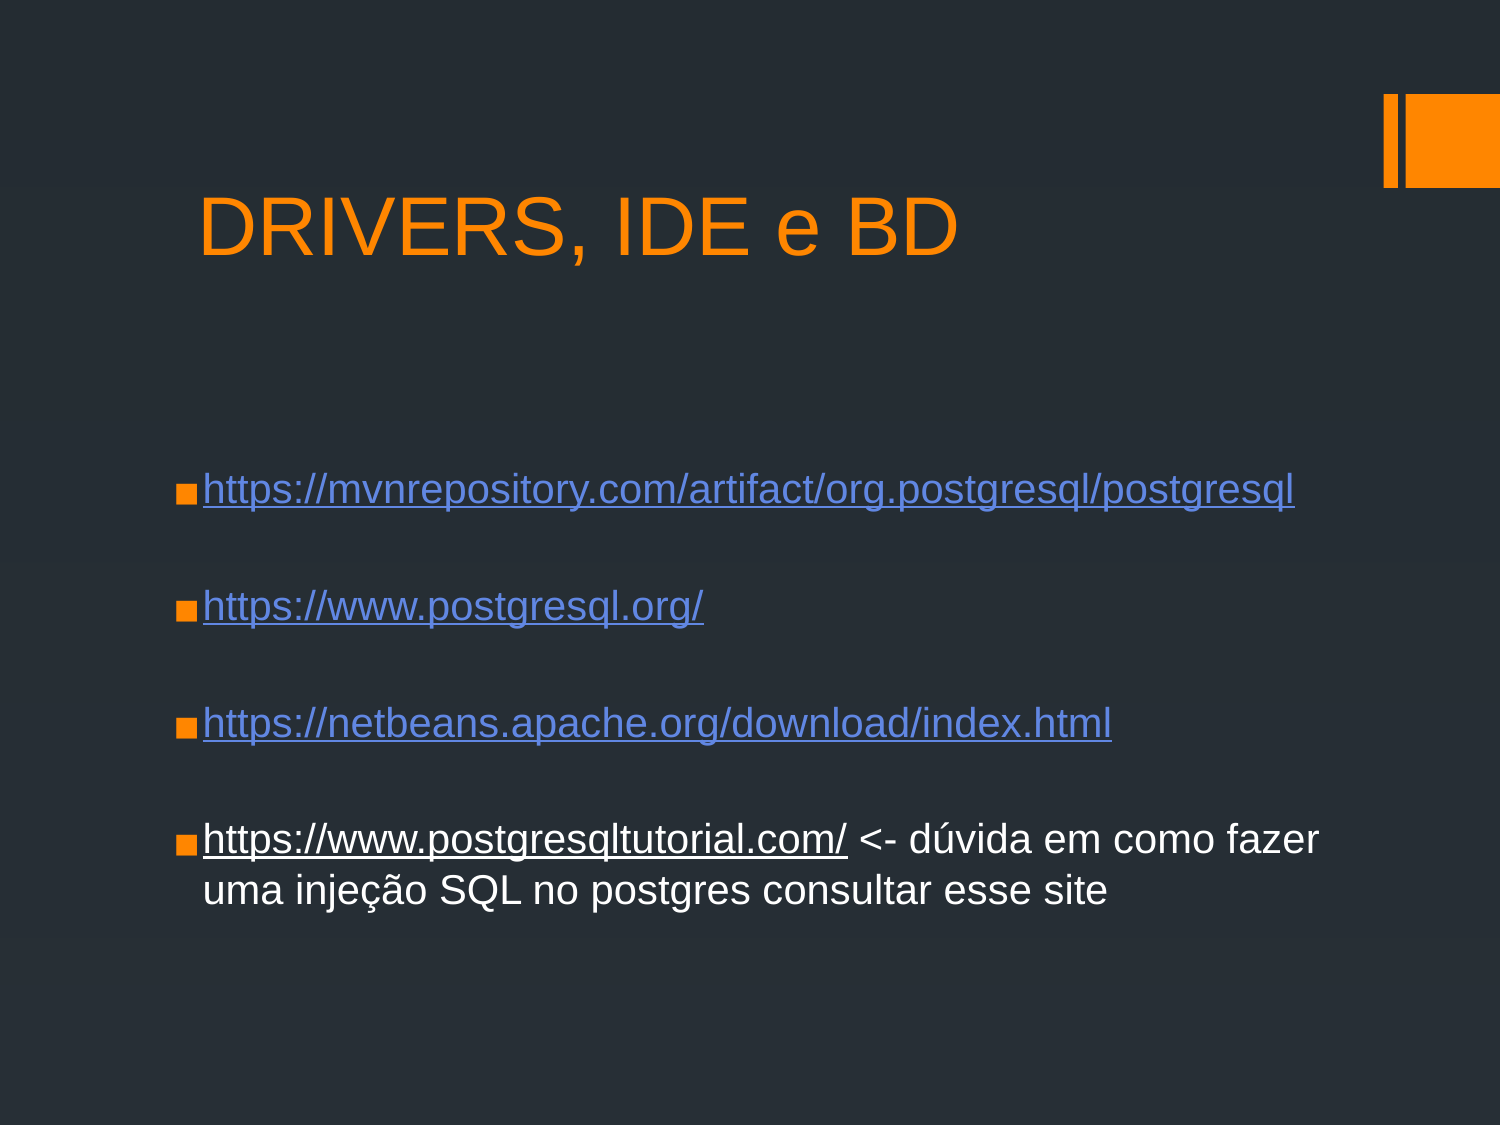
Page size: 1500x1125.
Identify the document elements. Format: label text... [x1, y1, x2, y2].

list https://mvnrepository.com/artifact/org.postgresql/postgresql https://www.postgresql.org/ https://netbeans.apache.org/download/index.html https://www.postgresqltutorial.com/ <- dúvida em como fazer uma injeção SQL no postgres consultar esse site [150, 454, 1350, 1035]
title DRIVERS, IDE e BD [183, 90, 1383, 280]
